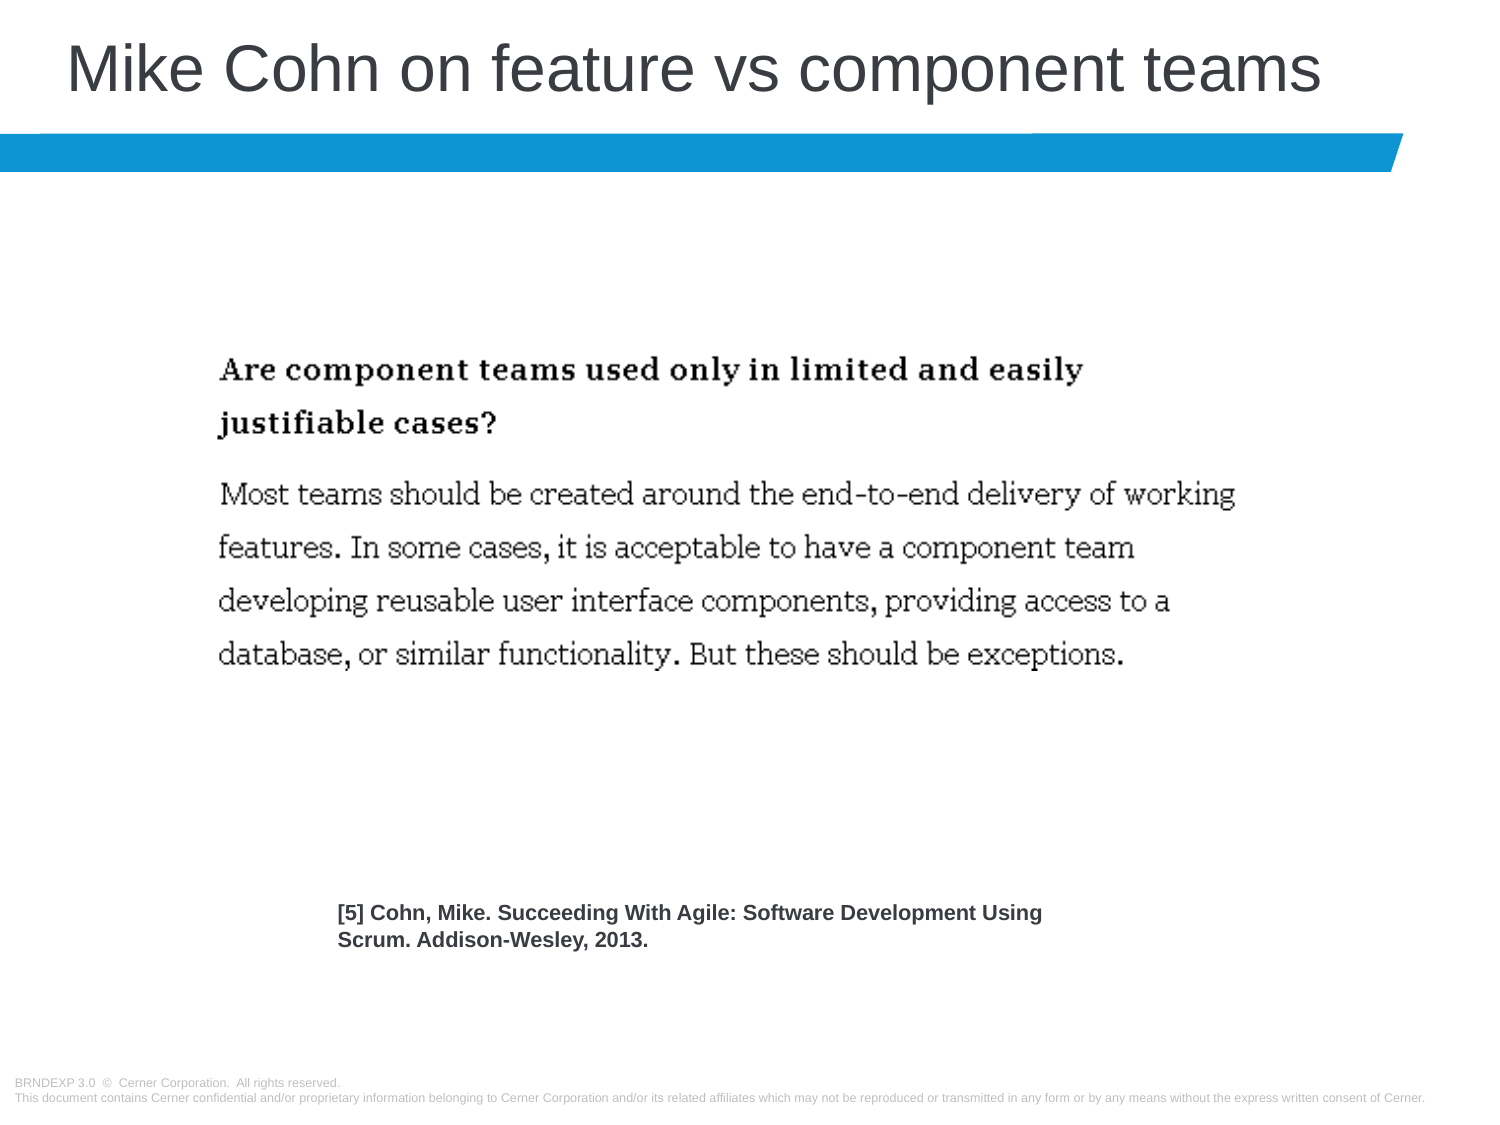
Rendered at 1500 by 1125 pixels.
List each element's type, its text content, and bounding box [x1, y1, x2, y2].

text_box [5] Cohn, Mike. Succeeding With Agile: Software Development Using Scrum. Addison-Wesley, 2013. [322, 891, 1073, 959]
title Mike Cohn on feature vs component teams [51, 0, 1403, 142]
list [216, 347, 1243, 671]
